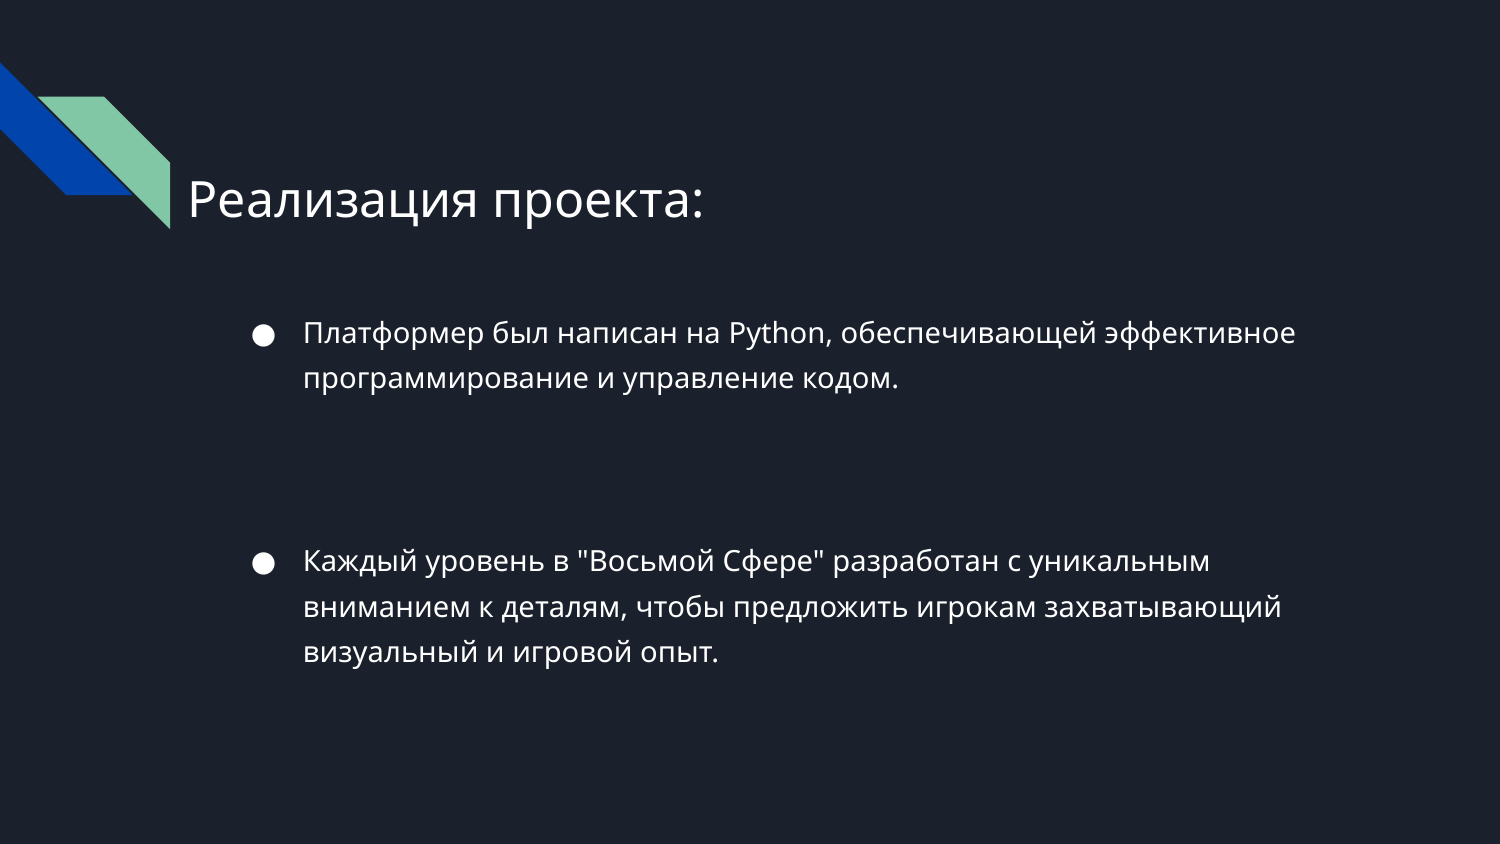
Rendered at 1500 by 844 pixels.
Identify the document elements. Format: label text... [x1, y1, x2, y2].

title Реализация проекта: [172, 148, 1328, 299]
list Платформер был написан на Python, обеспечивающей эффективное программирование и управление кодом. Каждый уровень в "Восьмой Сфере" разработан с уникальным вниманием к деталям, чтобы предложить игрокам захватывающий визуальный и игровой опыт. [212, 257, 1368, 735]
